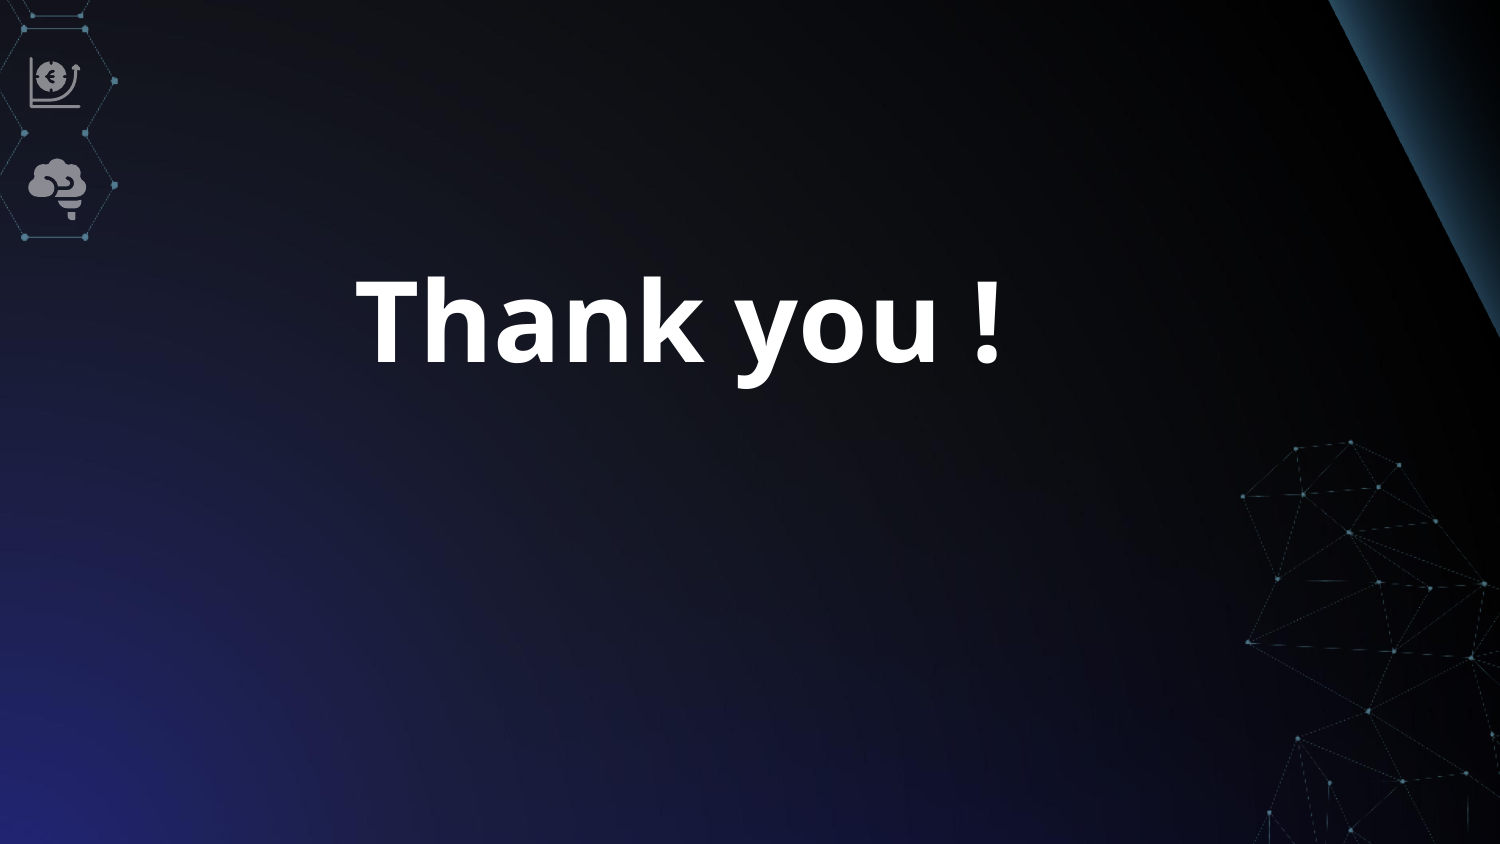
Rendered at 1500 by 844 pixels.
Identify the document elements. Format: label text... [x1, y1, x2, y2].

text_box Thank you ! [339, 242, 1452, 393]
picture [0, 0, 1500, 844]
